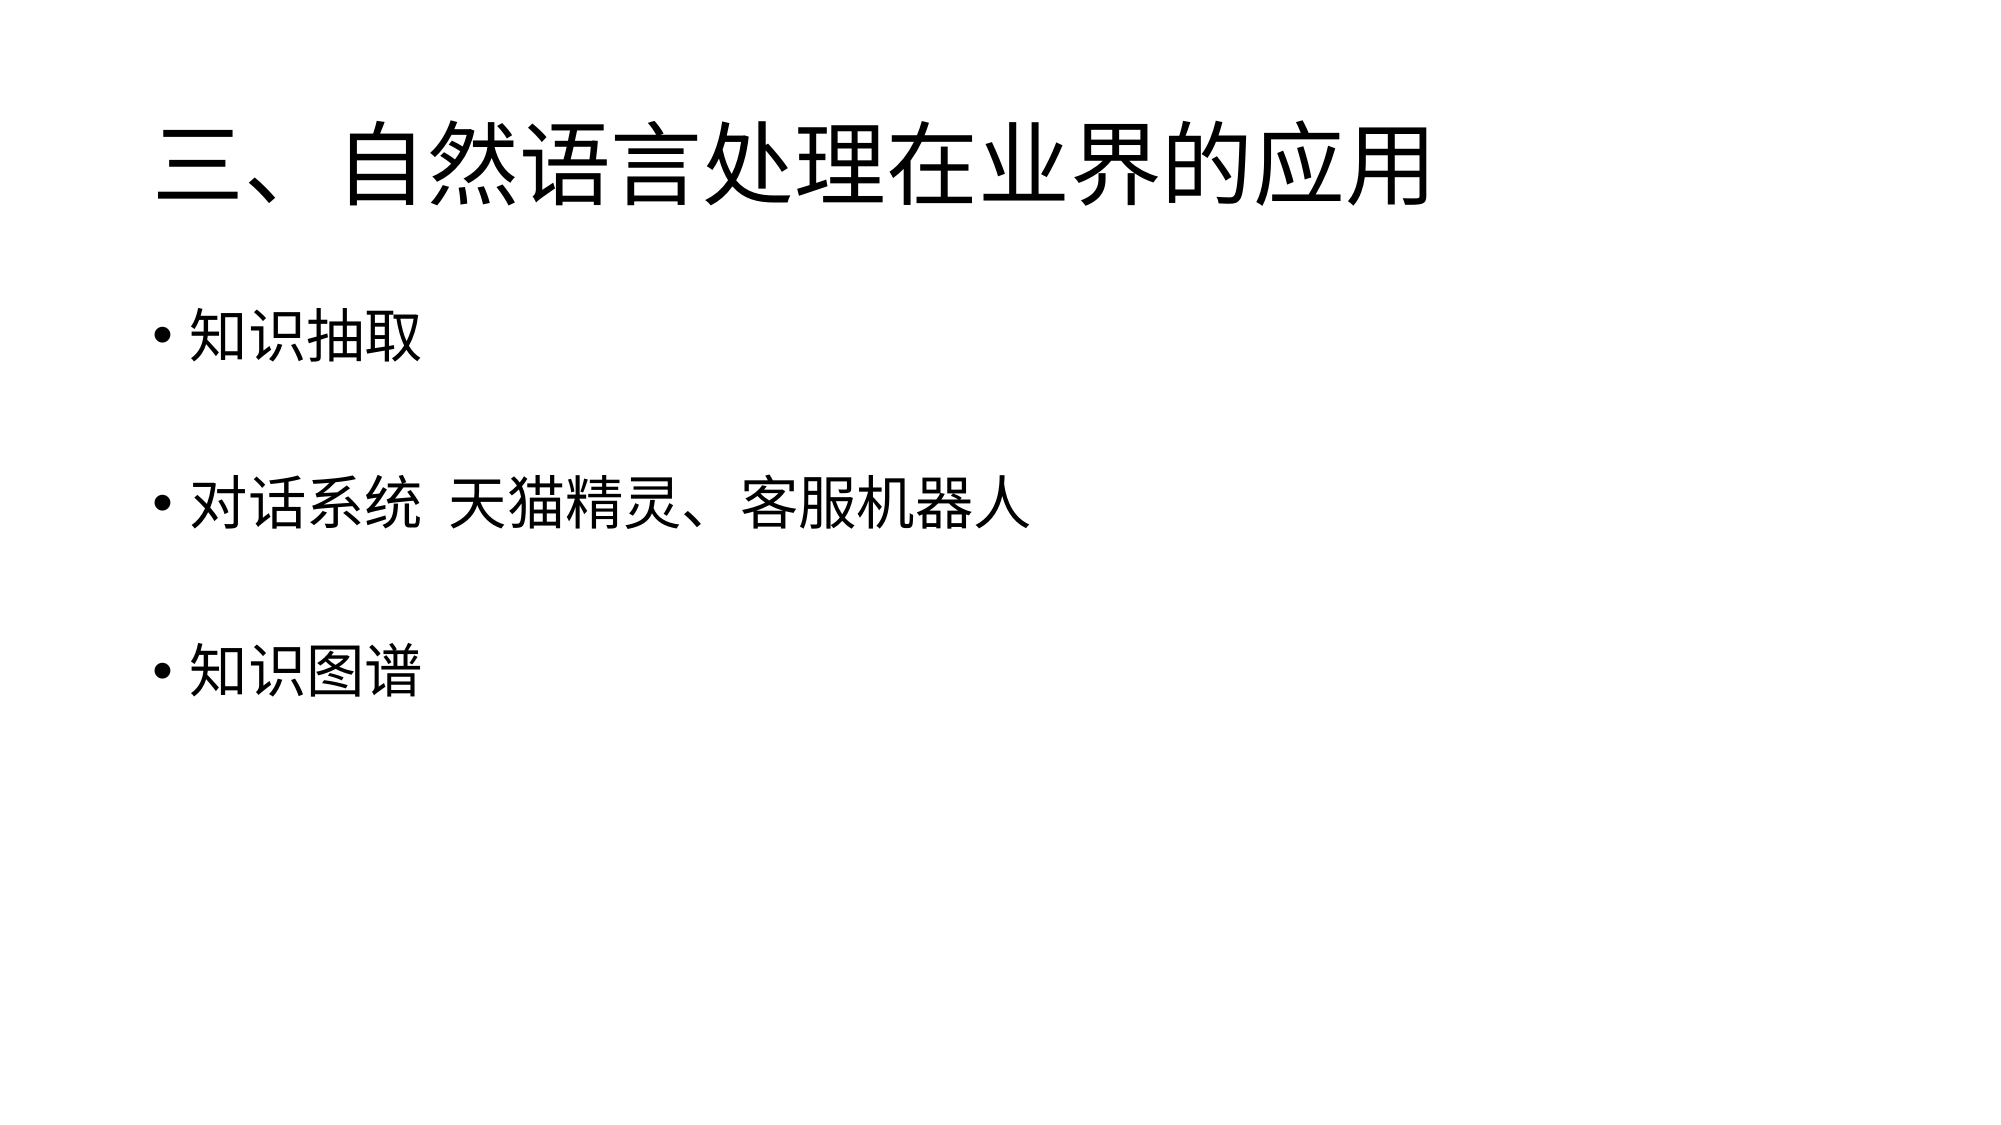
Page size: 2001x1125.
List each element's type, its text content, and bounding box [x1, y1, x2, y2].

list 知识抽取 对话系统 天猫精灵、客服机器人 知识图谱 [137, 299, 1863, 1014]
title 三、自然语言处理在业界的应用 [137, 59, 1863, 278]
